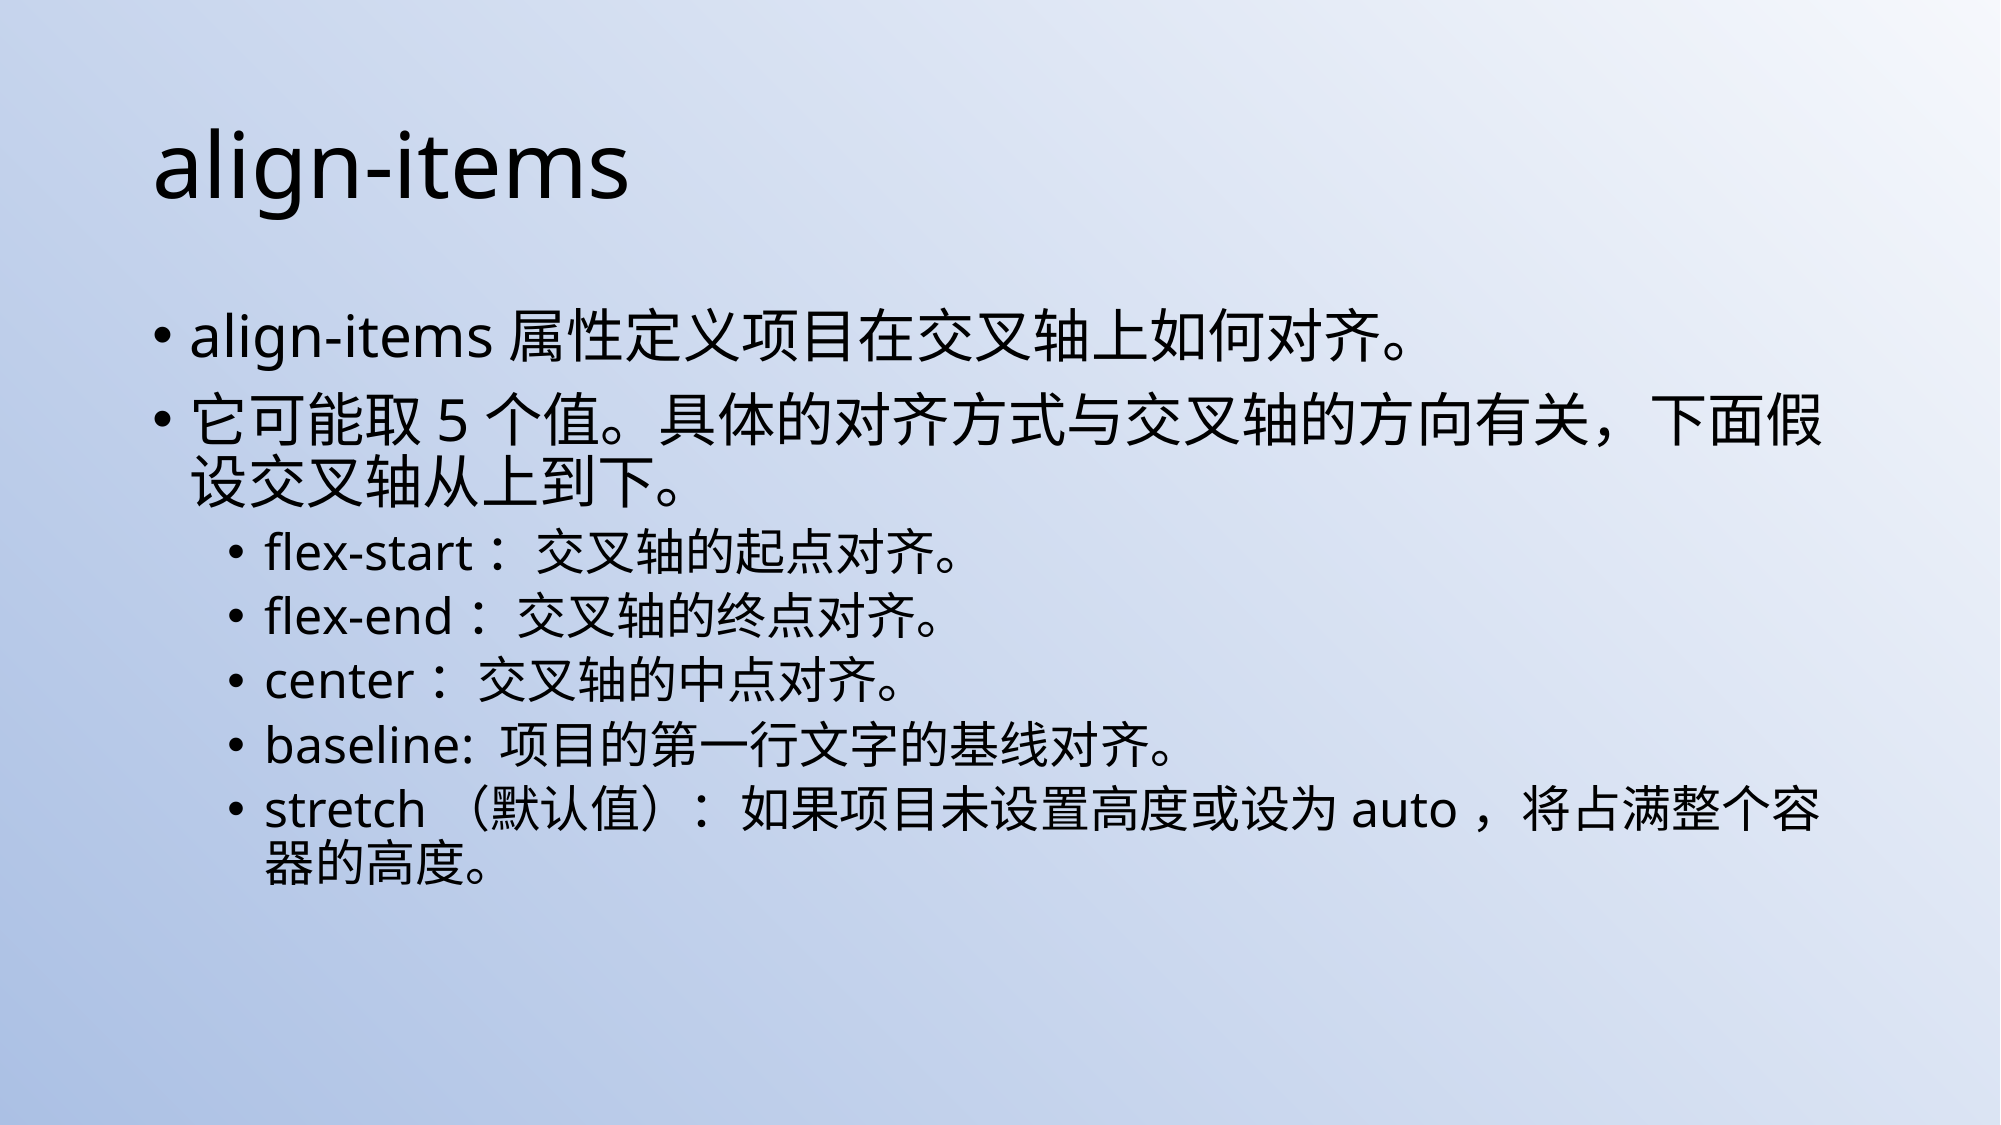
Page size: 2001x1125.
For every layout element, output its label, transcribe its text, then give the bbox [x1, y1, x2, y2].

title align-items [137, 59, 1863, 278]
list align-items属性定义项目在交叉轴上如何对齐。 它可能取5个值。具体的对齐方式与交叉轴的方向有关，下面假设交叉轴从上到下。 flex-start：交叉轴的起点对齐。 flex-end：交叉轴的终点对齐。 center：交叉轴的中点对齐。 baseline: 项目的第一行文字的基线对齐。 stretch（默认值）：如果项目未设置高度或设为auto，将占满整个容器的高度。 [137, 299, 1863, 1014]
